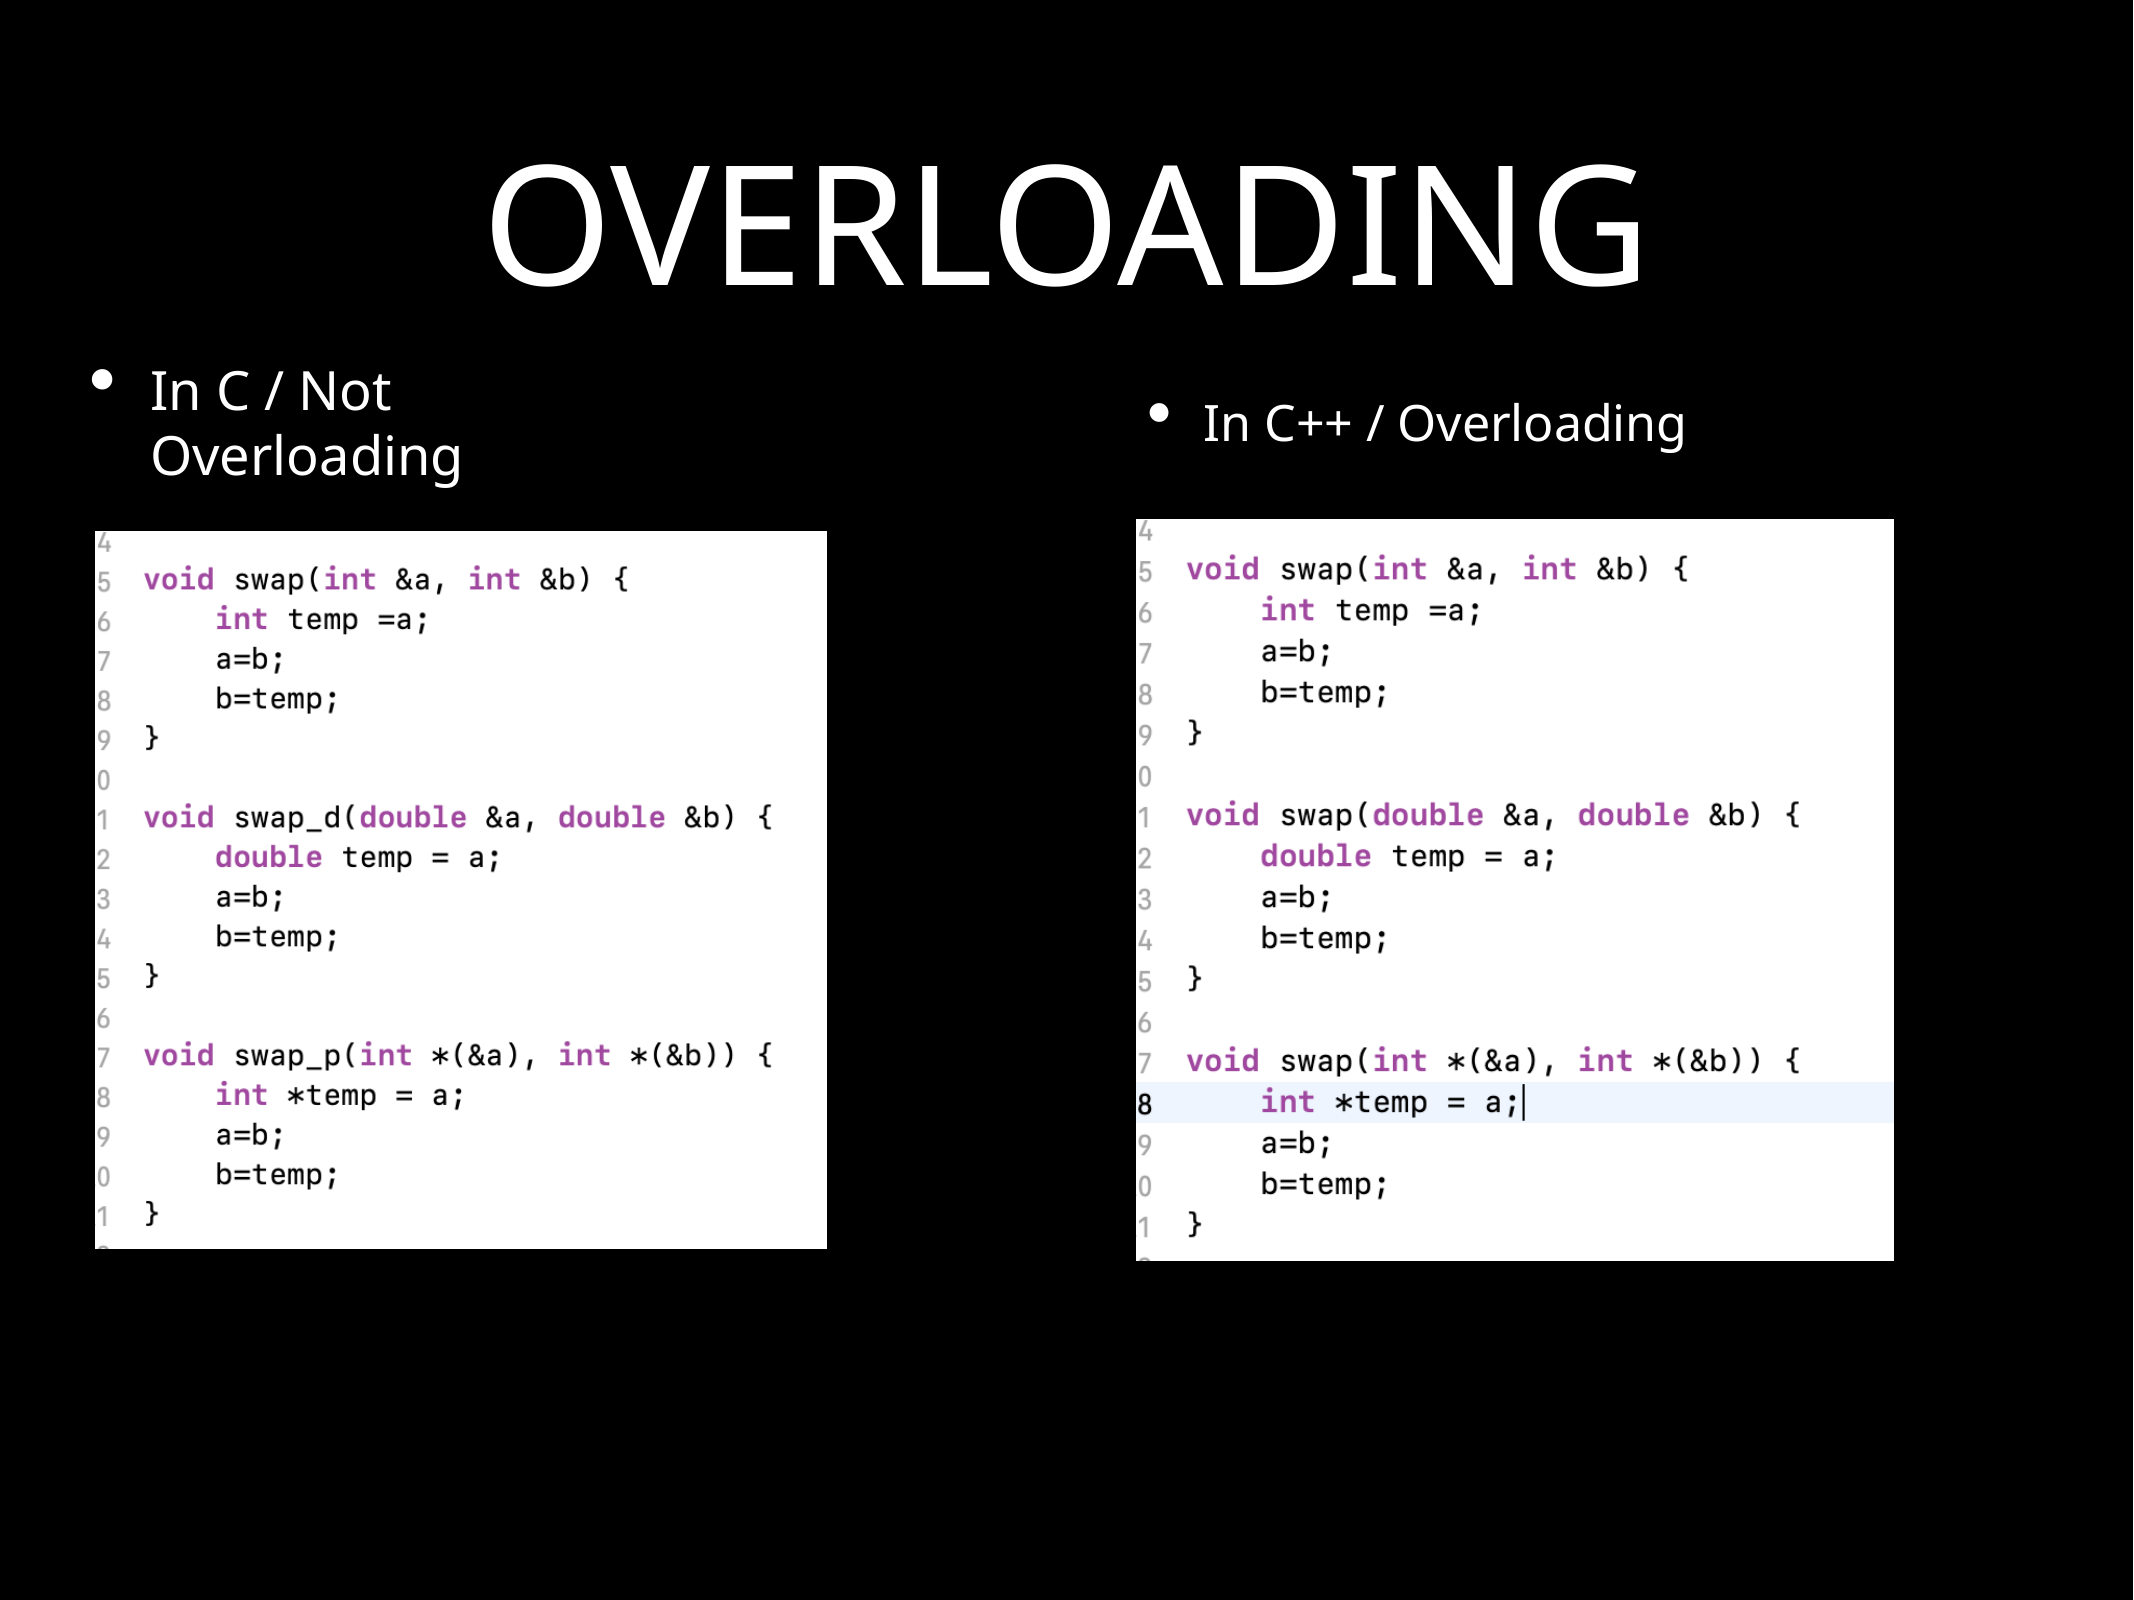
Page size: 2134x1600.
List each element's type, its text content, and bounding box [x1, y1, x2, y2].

list In C / Not Overloading [80, 359, 717, 484]
picture [95, 531, 827, 1249]
picture [1136, 519, 1894, 1261]
text_box In C++ / Overloading [1139, 360, 1775, 483]
title OVERLOADING [155, 41, 1978, 397]
